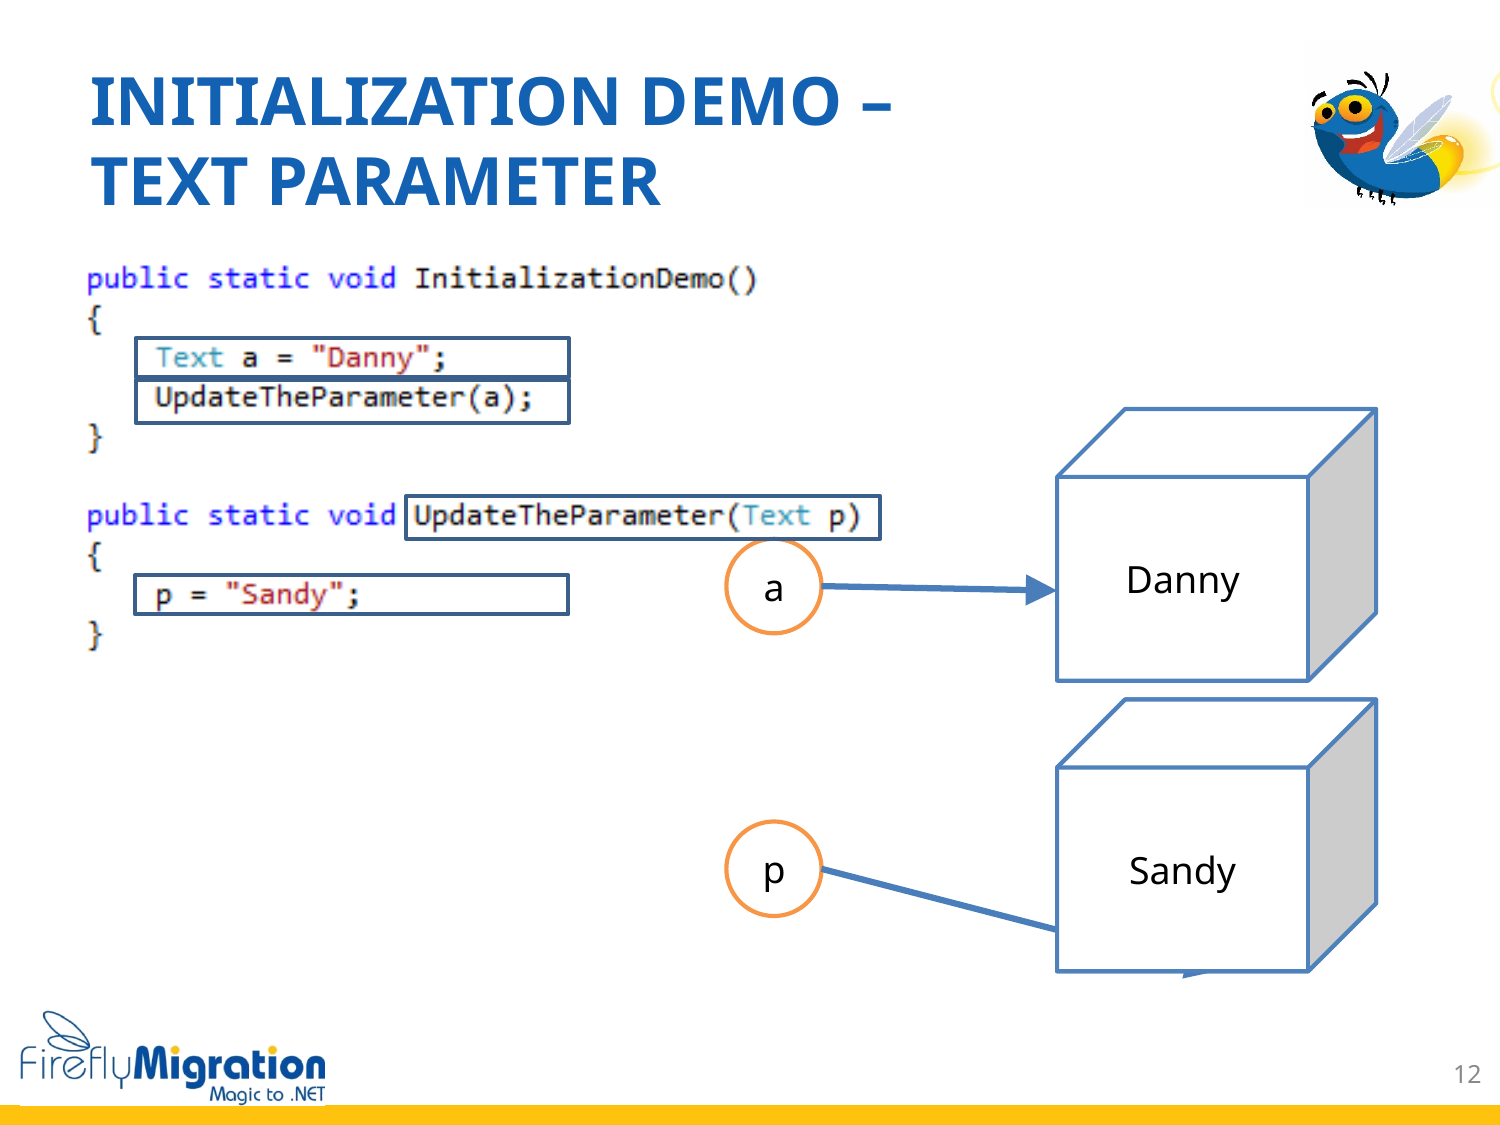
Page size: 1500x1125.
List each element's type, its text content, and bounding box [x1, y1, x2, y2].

text_box Sandy [1055, 697, 1379, 974]
text_box p [724, 819, 824, 919]
title Initialization Demo – Text parameter [74, 44, 1294, 233]
text_box Danny [1055, 406, 1379, 683]
picture [1305, 39, 1500, 208]
slide_number 12 [1431, 1045, 1497, 1106]
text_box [821, 585, 1058, 591]
picture [40, 232, 903, 681]
picture [19, 1009, 325, 1106]
